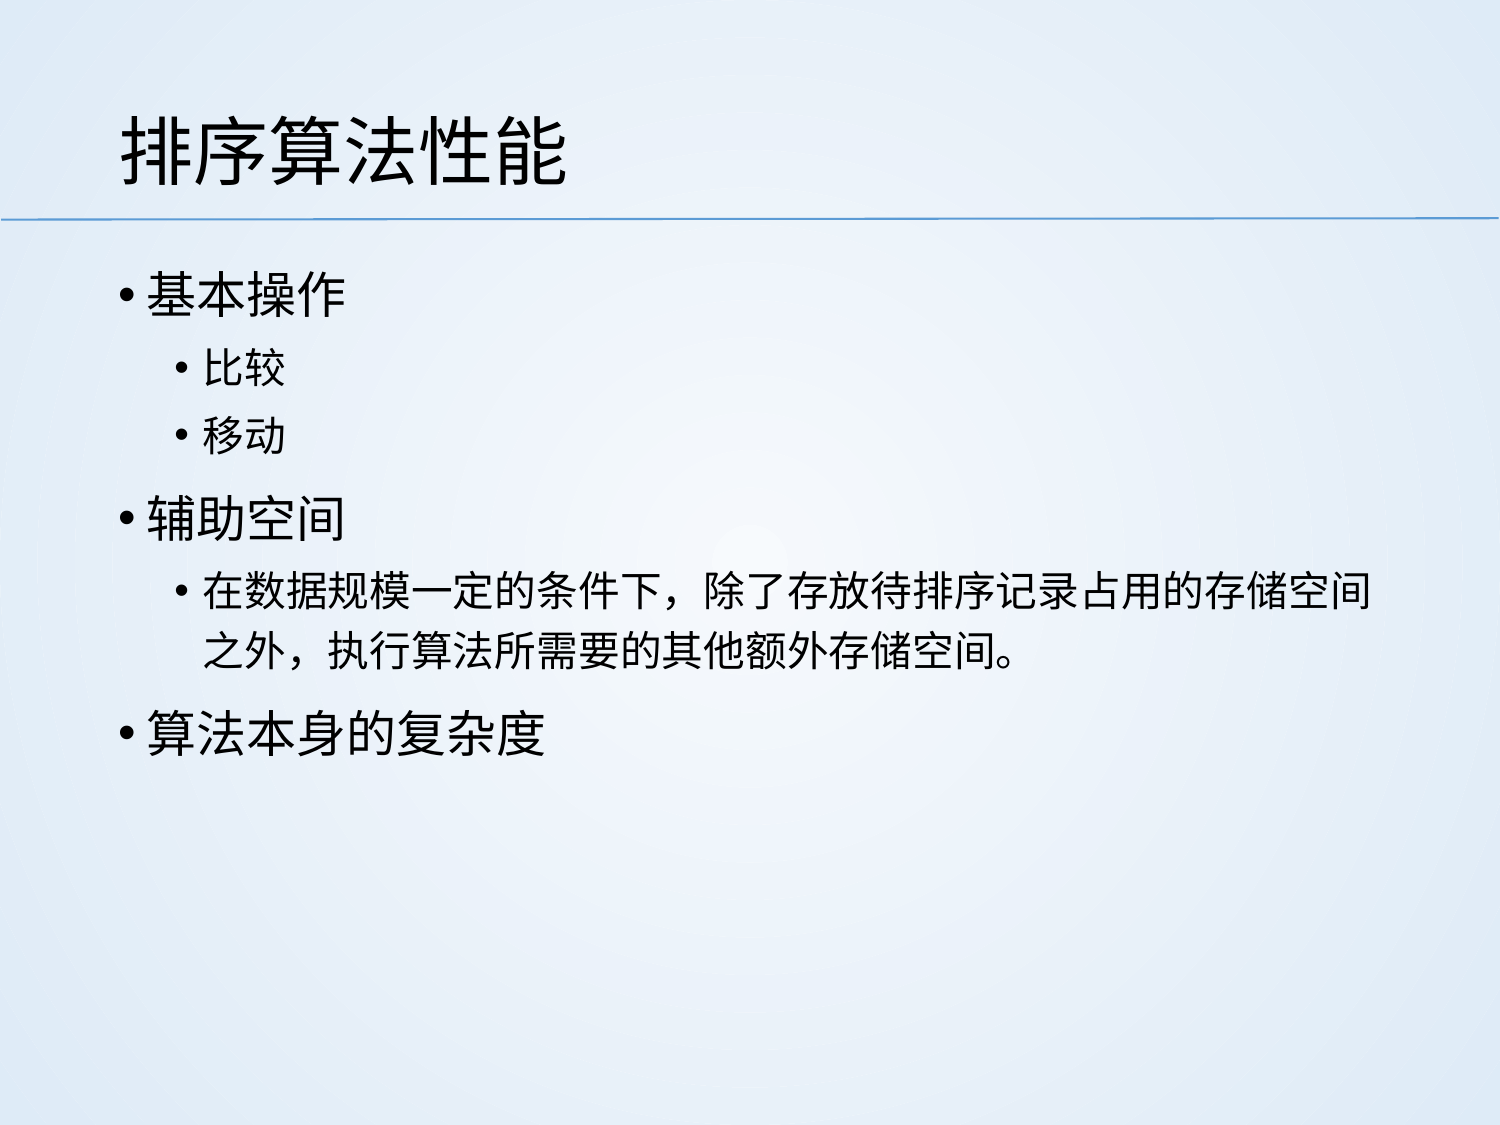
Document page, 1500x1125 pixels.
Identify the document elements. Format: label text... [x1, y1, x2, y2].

title 排序算法性能 [103, 59, 1397, 223]
list 基本操作 比较 移动 辅助空间 在数据规模一定的条件下，除了存放待排序记录占用的存储空间之外，执行算法所需要的其他额外存储空间。 算法本身的复杂度 [103, 244, 1397, 1014]
